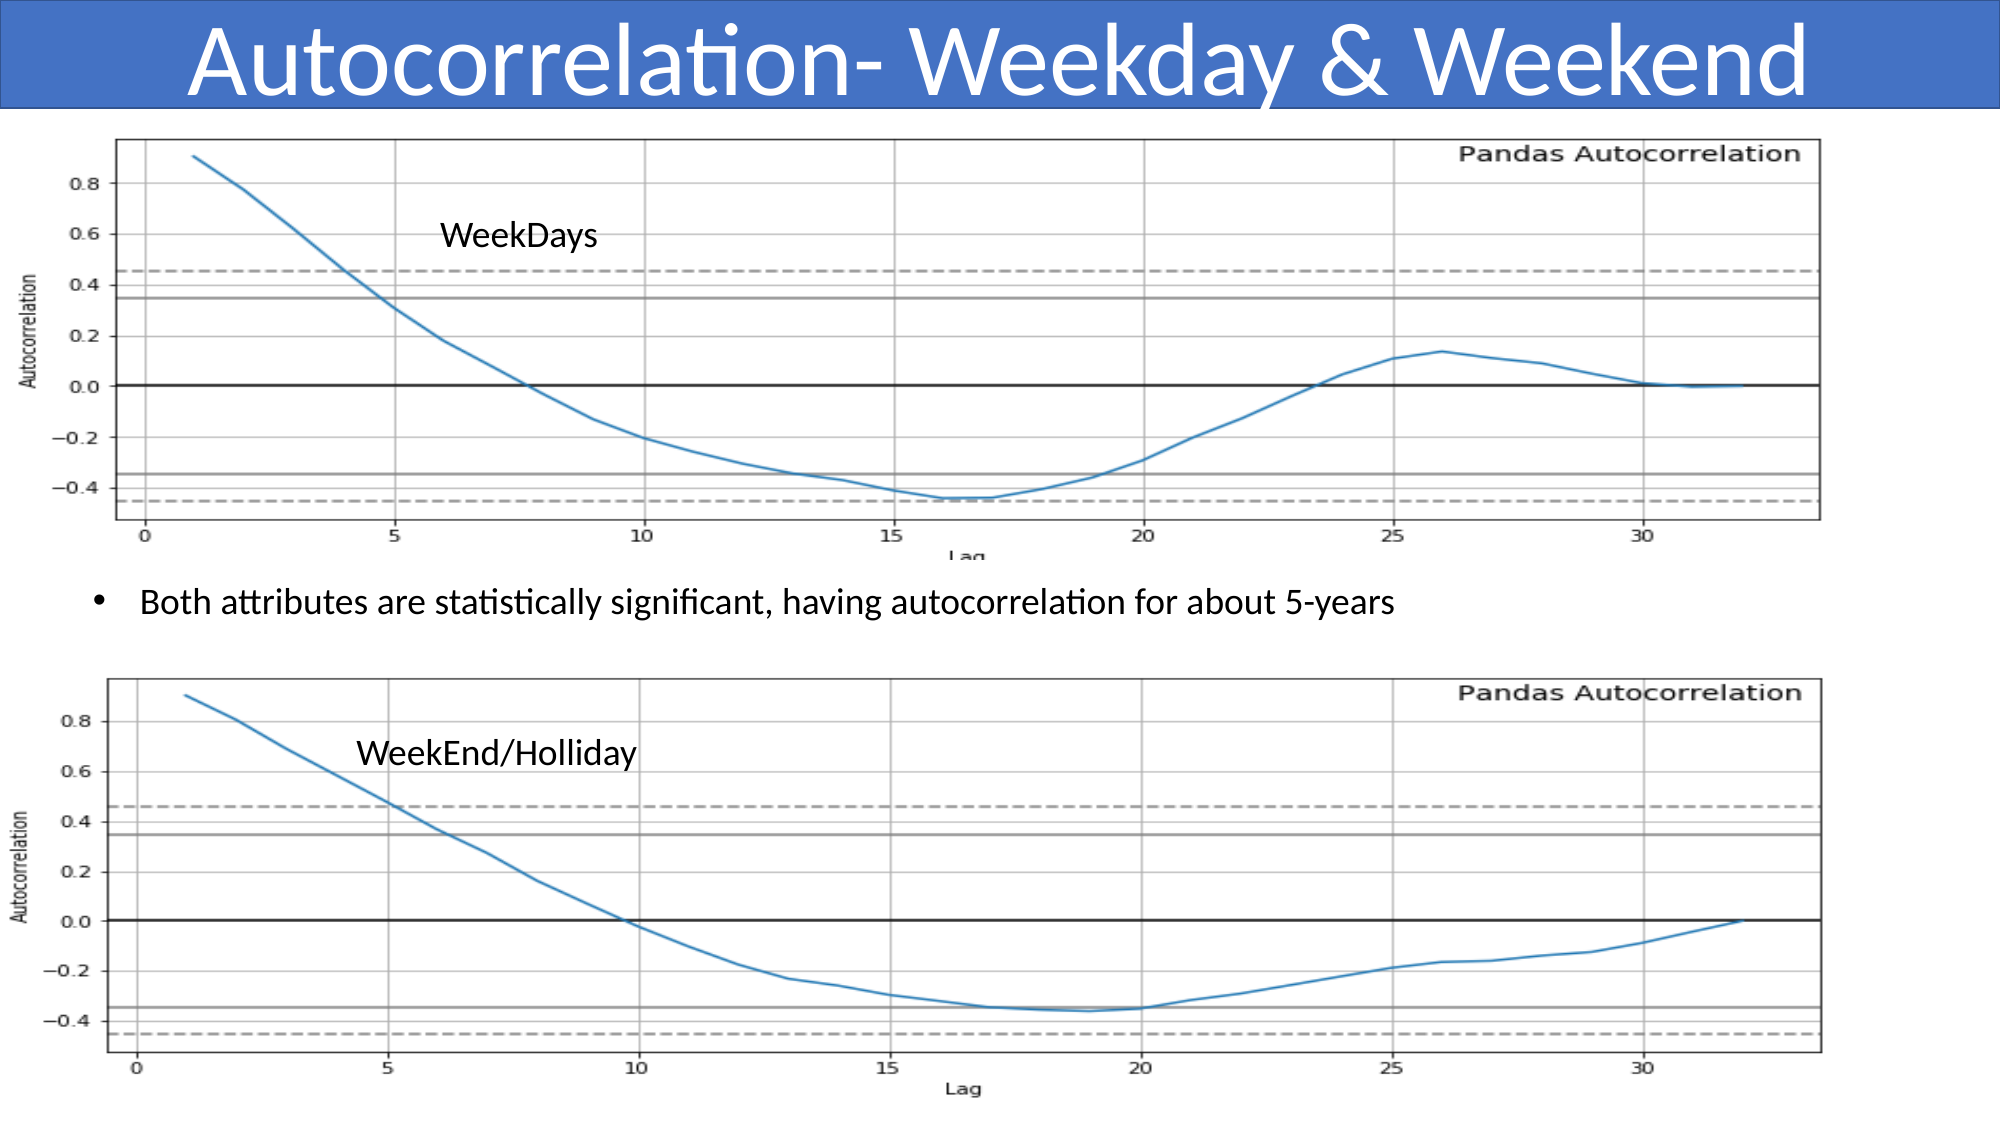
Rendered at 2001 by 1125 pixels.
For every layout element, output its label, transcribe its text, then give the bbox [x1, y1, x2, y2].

text_box Autocorrelation- Weekday & Weekend [0, 0, 2000, 109]
picture [4, 671, 1844, 1112]
picture [13, 118, 1853, 560]
text_box Both attributes are statistically significant, having autocorrelation for about 5-years [78, 569, 2000, 630]
